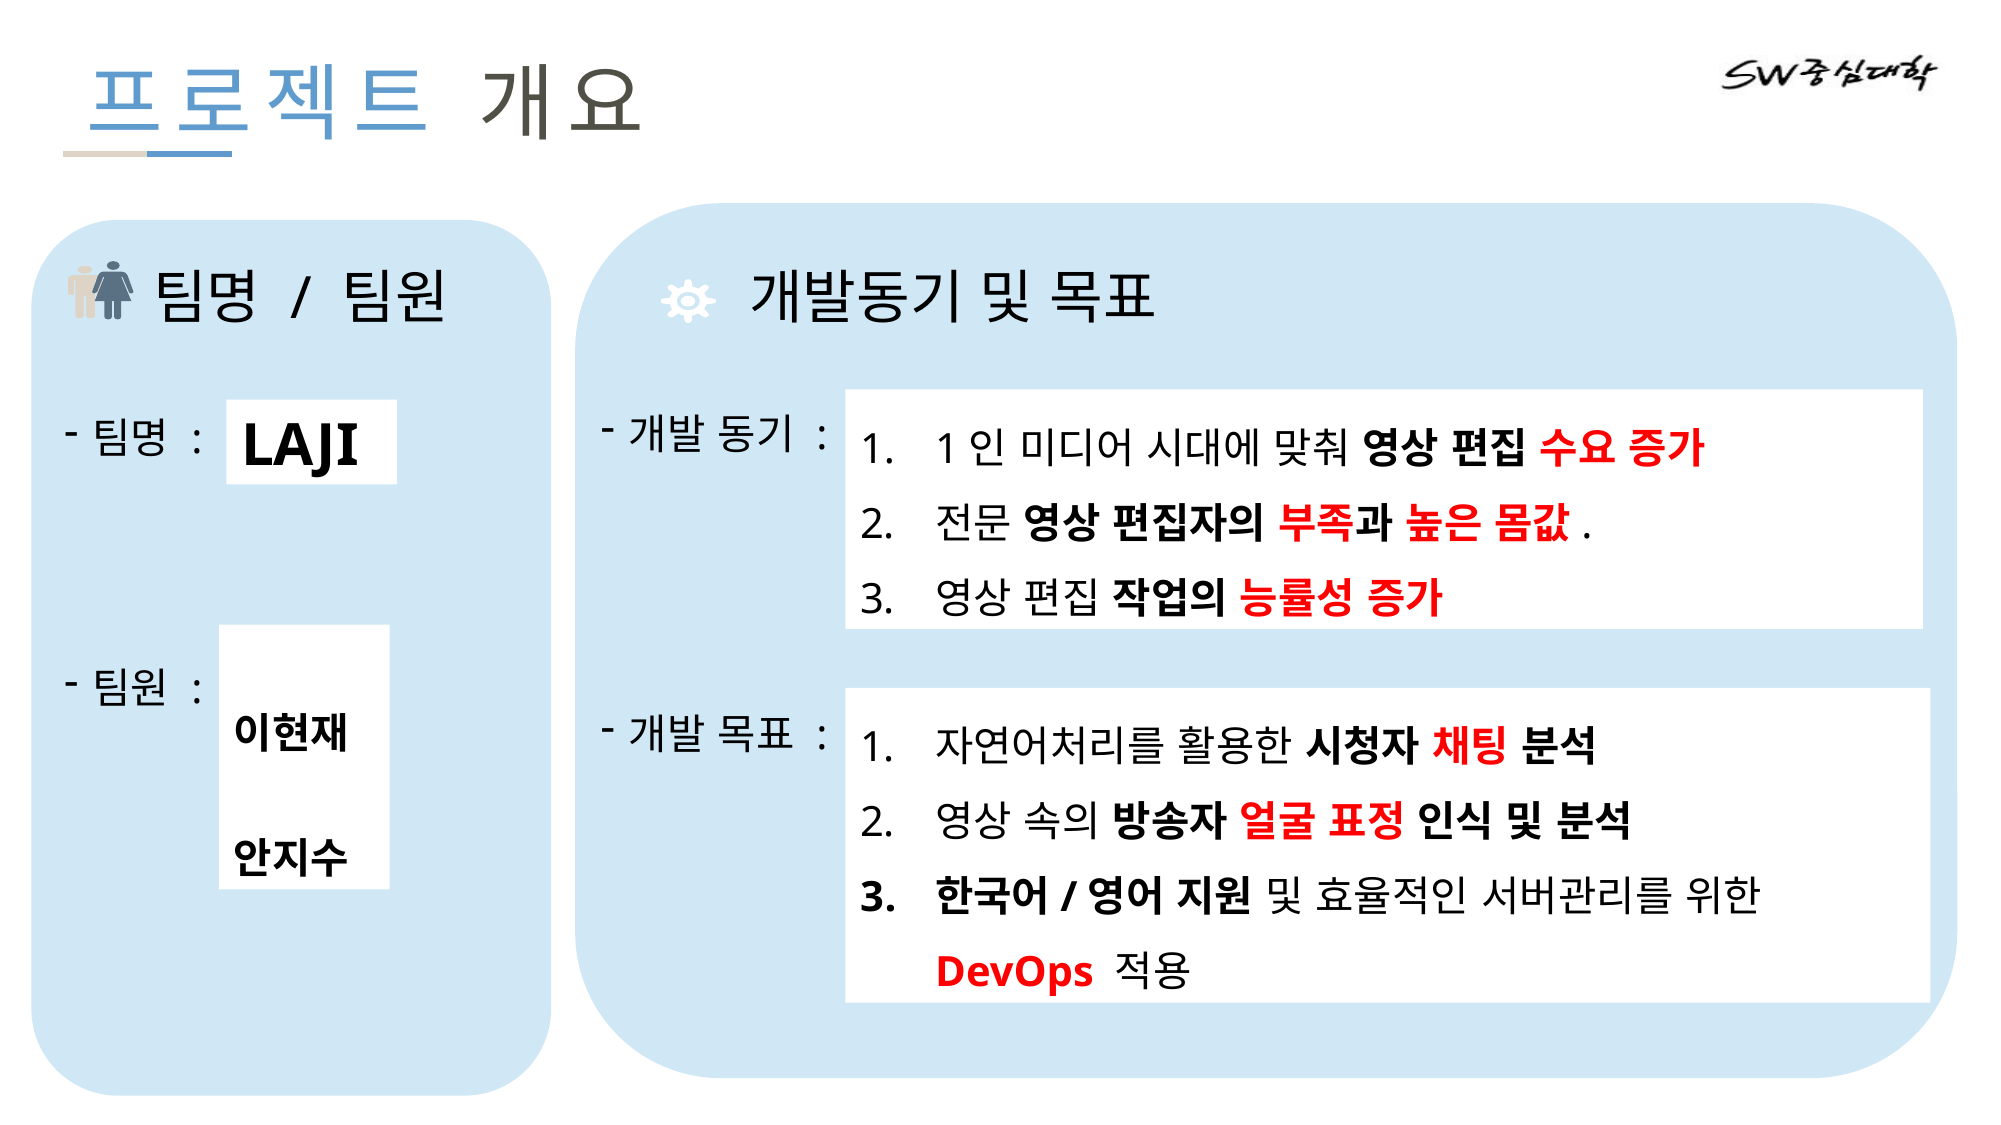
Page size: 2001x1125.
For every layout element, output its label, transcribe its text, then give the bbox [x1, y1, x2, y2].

text_box 팀명 : 팀원 : [49, 404, 218, 719]
text_box [574, 202, 1959, 1080]
text_box [30, 218, 553, 1097]
text_box 이현재 안지수 [218, 624, 390, 890]
text_box 프로젝트 개요 [71, 42, 660, 158]
text_box 팀명 / 팀원 [138, 252, 479, 338]
text_box [68, 275, 92, 319]
text_box 개발동기 및 목표 [704, 252, 1826, 338]
text_box LAJI [226, 399, 398, 485]
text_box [660, 278, 717, 324]
text_box [77, 265, 92, 274]
picture [1707, 46, 1953, 102]
text_box 자연어처리를 활용한 시청자 채팅 분석 영상 속의 방송자 얼굴 표정 인식 및 분석 한국어/영어 지원 및 효율적인 서버관리를 위한 DevOps 적용 [845, 687, 1931, 1003]
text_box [92, 261, 134, 320]
text_box 개발 동기 : 개발 목표 : [586, 400, 843, 766]
text_box 1인 미디어 시대에 맞춰 영상 편집 수요 증가 전문 영상 편집자의 부족과 높은 몸값. 영상 편집 작업의 능률성 증가 [845, 389, 1923, 629]
